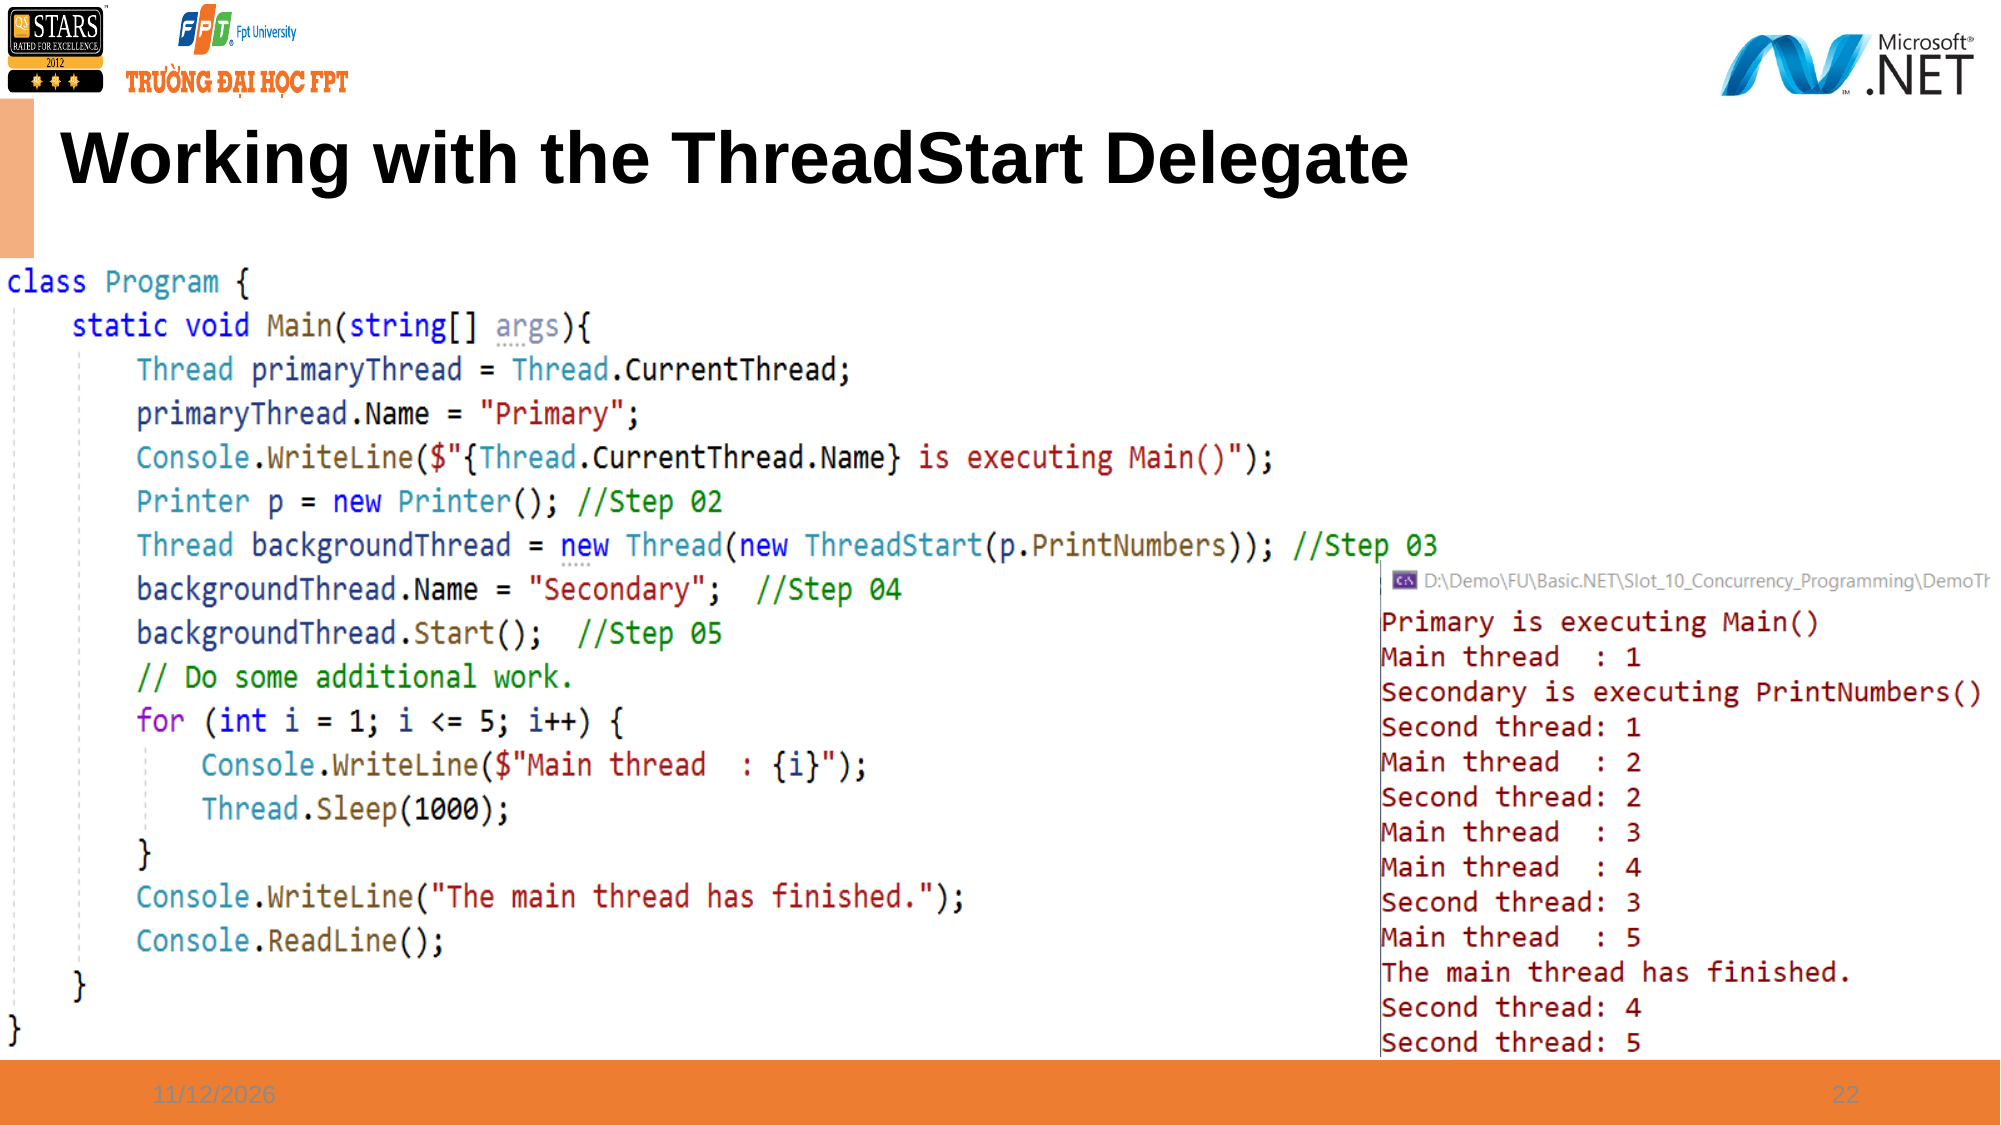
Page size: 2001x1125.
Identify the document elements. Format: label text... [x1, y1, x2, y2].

title Working with the ThreadStart Delegate [45, 112, 1973, 208]
slide_number 22 [1424, 1063, 1875, 1123]
picture [1685, 0, 2001, 129]
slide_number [137, 1063, 588, 1123]
picture [0, 259, 1990, 1060]
